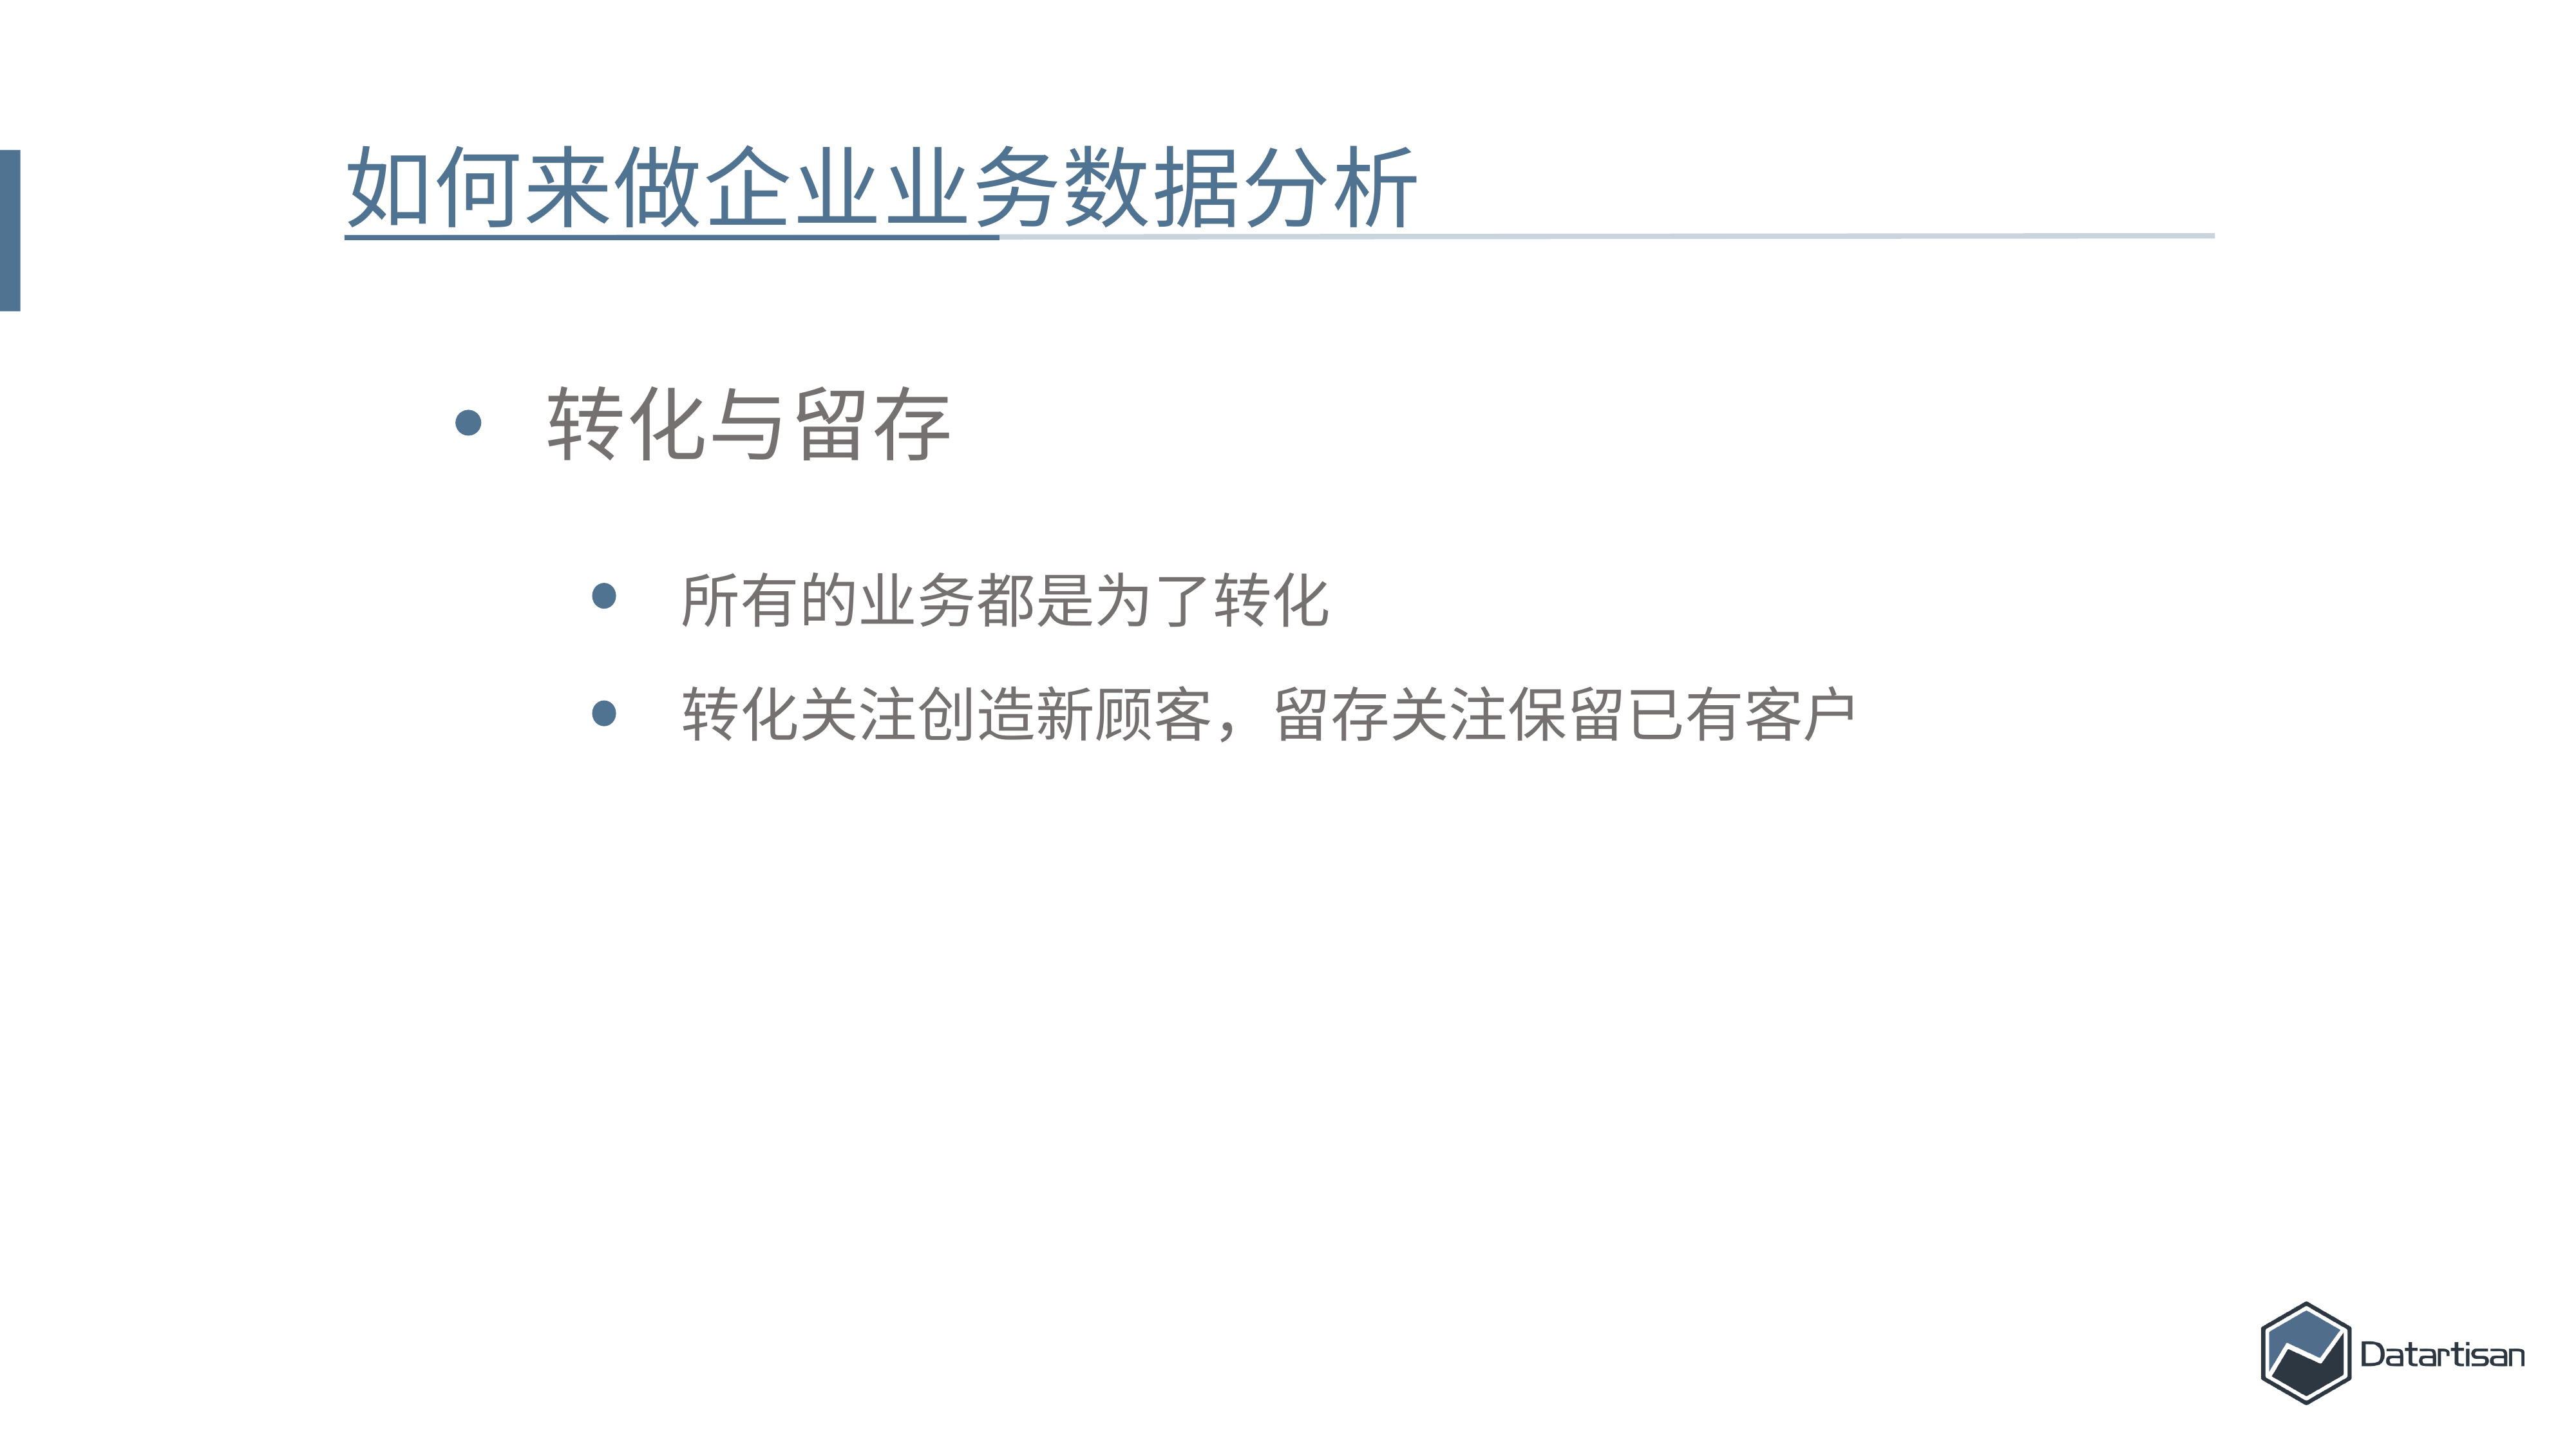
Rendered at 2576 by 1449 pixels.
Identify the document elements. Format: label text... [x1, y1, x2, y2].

text_box 所有的业务都是为了转化 [672, 558, 1628, 639]
text_box [0, 149, 21, 312]
text_box [591, 699, 617, 727]
picture [2261, 1301, 2524, 1405]
text_box 转化与留存 [536, 369, 1815, 475]
text_box [591, 582, 617, 610]
text_box [455, 409, 482, 437]
text_box 如何来做企业业务数据分析 [334, 127, 1679, 243]
text_box 转化关注创造新顾客，留存关注保留已有客户 [672, 672, 2012, 753]
